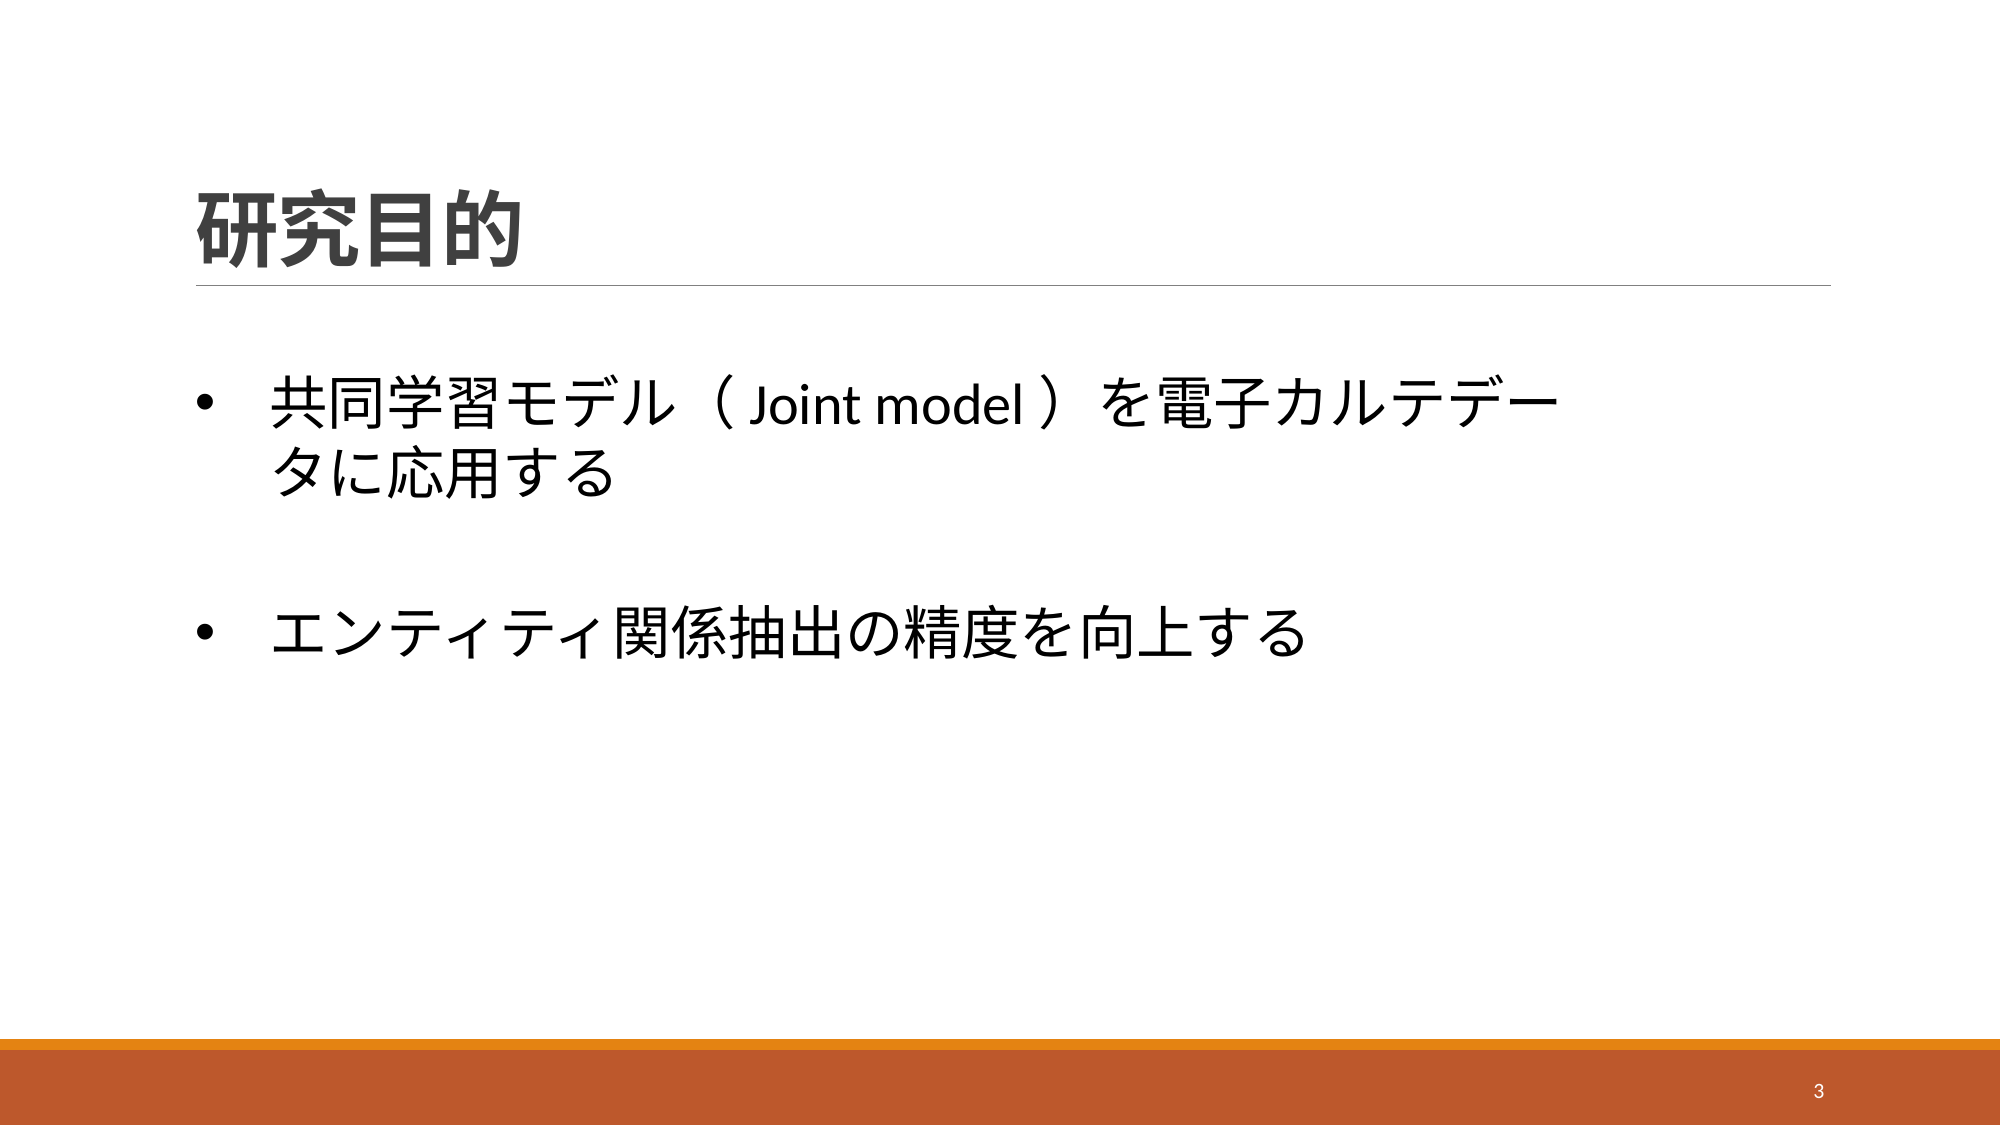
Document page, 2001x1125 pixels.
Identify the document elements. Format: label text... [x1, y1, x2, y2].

slide_number 3 [1624, 1059, 1840, 1120]
text_box 共同学習モデル（Joint model）を電子カルテデータに応用する エンティティ関係抽出の精度を向上する [179, 358, 1592, 674]
title 研究目的 [180, 47, 1830, 285]
